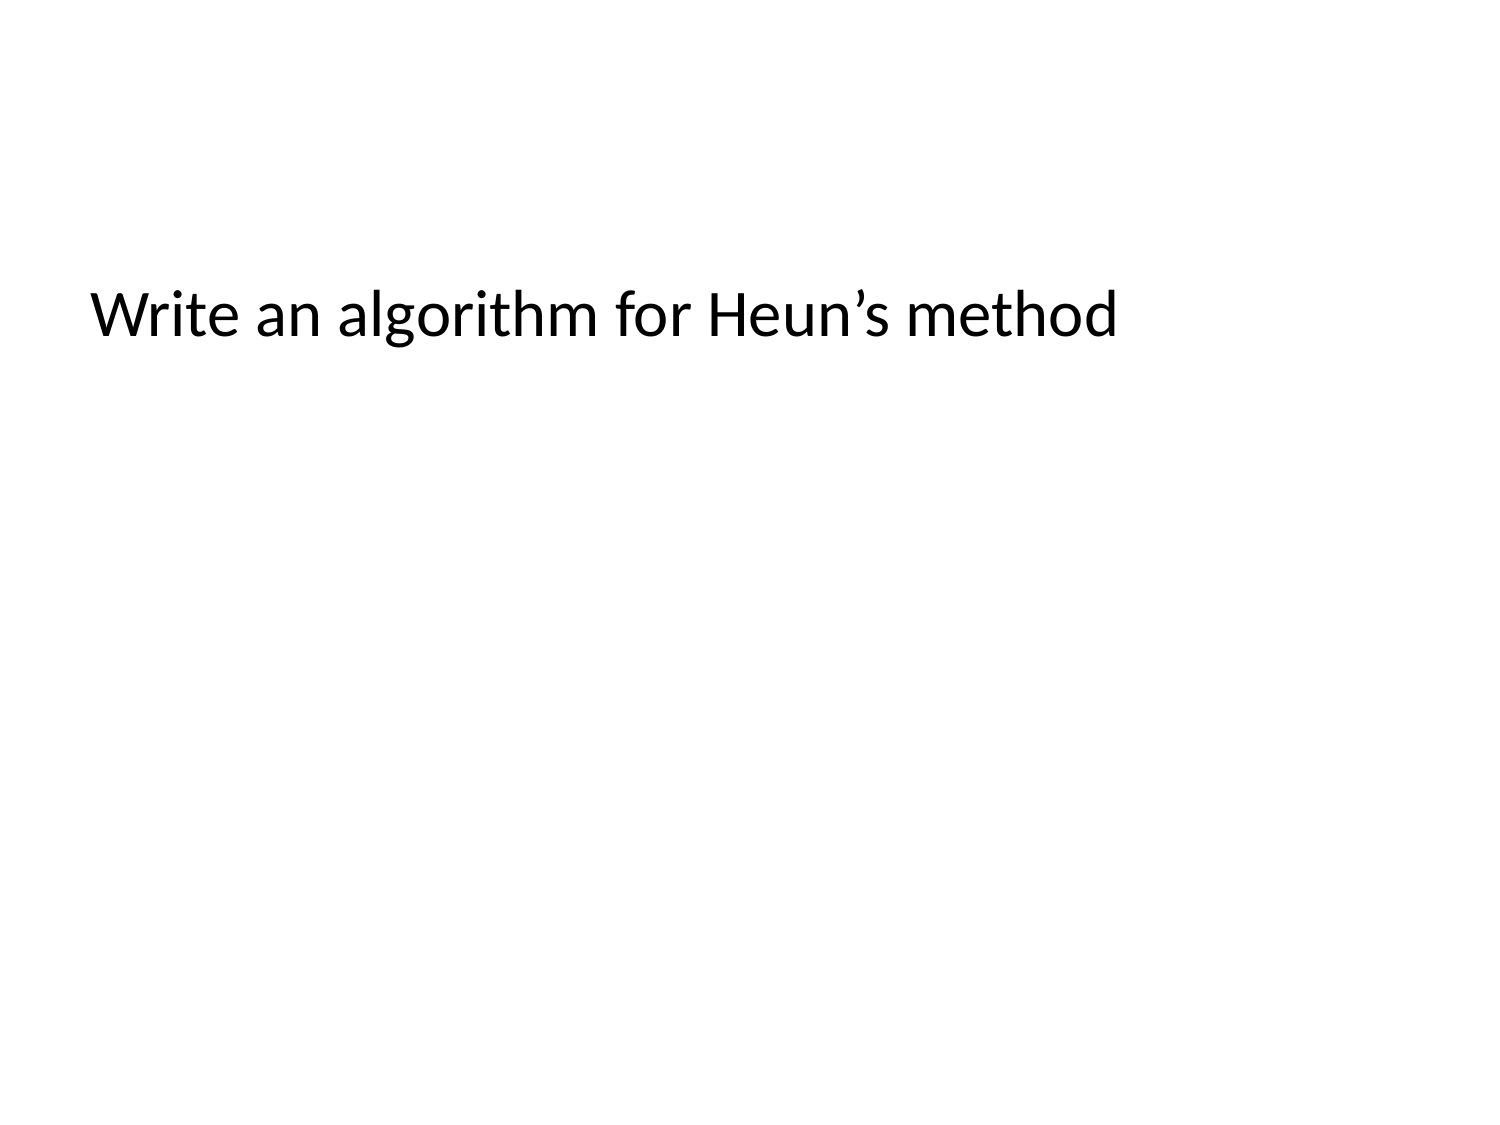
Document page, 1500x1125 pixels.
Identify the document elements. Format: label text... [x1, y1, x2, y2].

list Write an algorithm for Heun’s method [75, 262, 1425, 1005]
